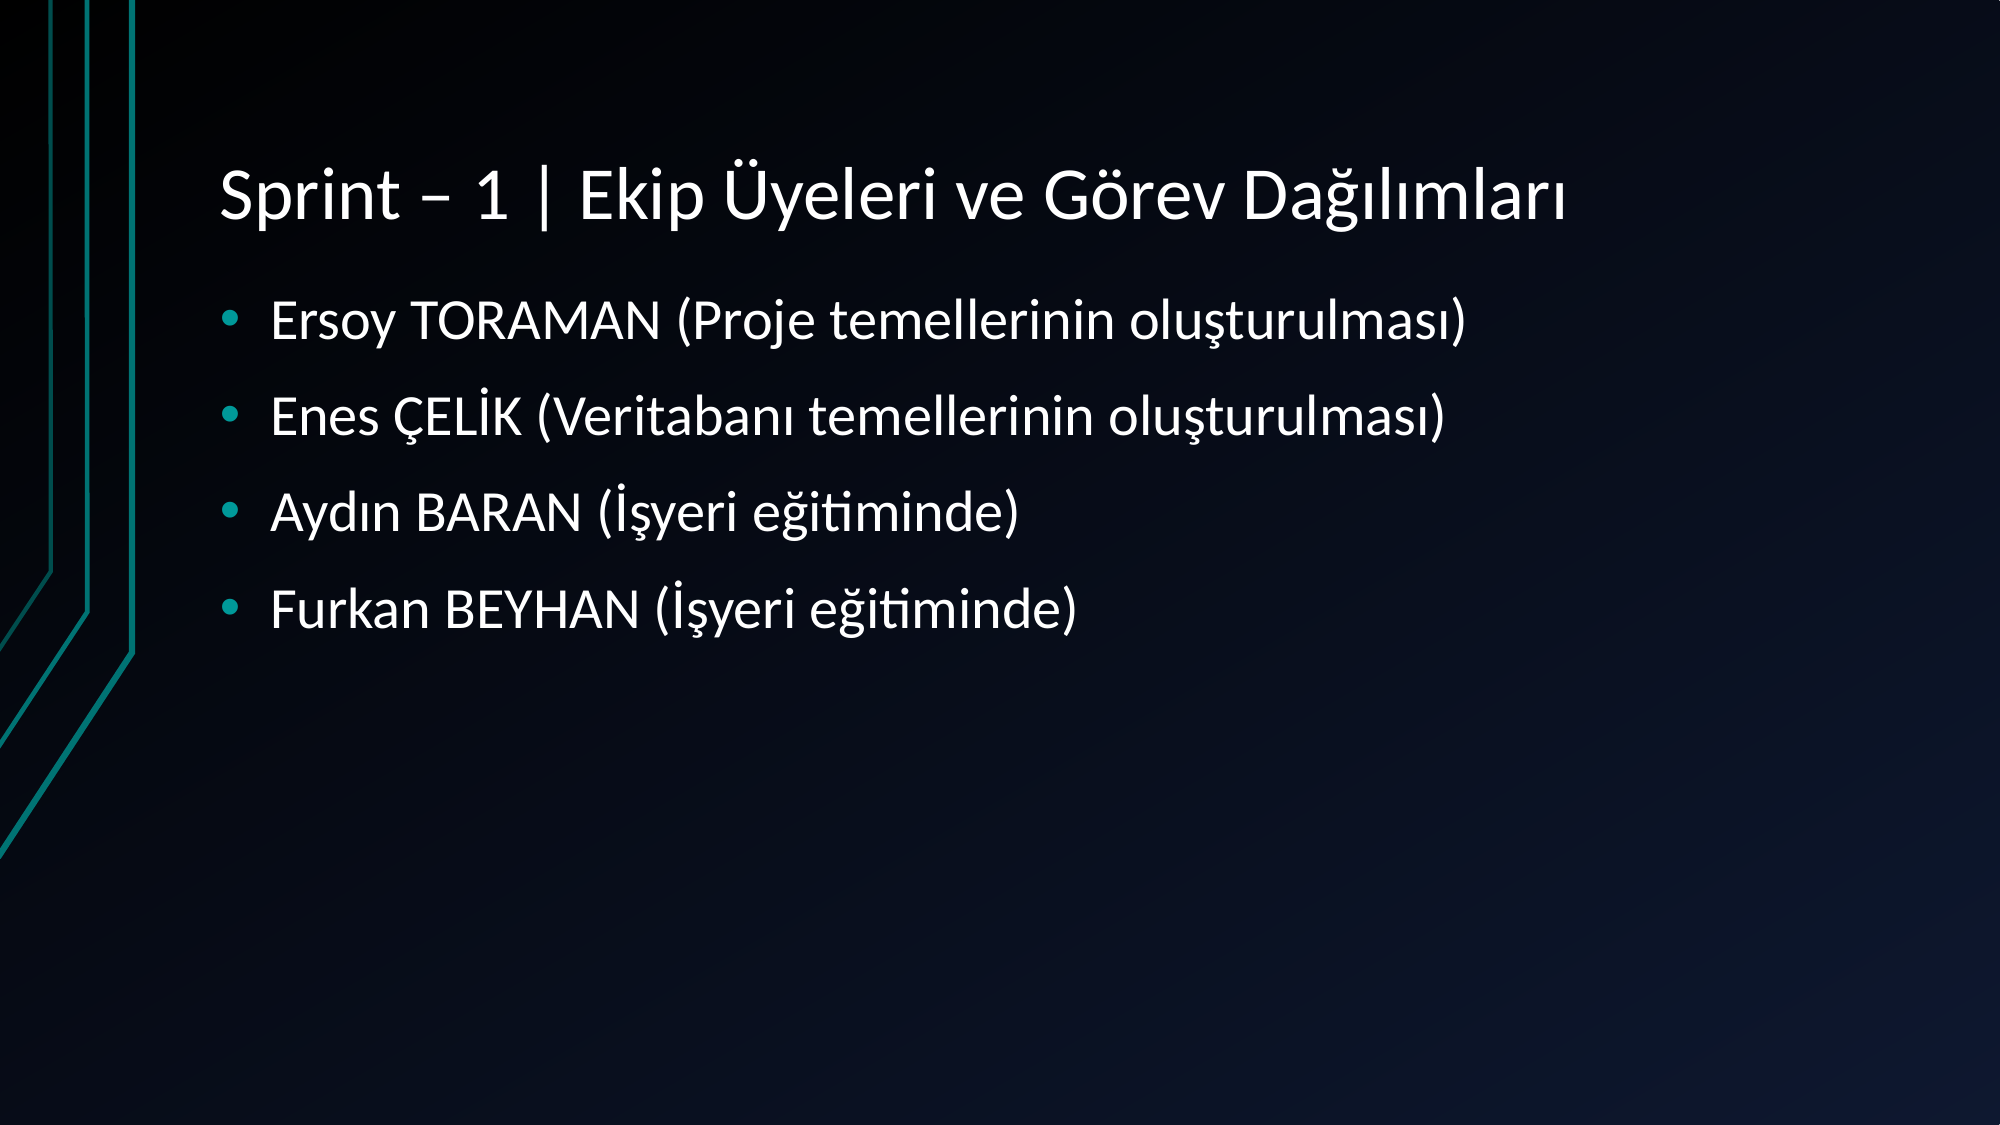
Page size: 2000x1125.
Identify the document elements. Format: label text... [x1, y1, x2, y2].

list Ersoy TORAMAN (Proje temellerinin oluşturulması) Enes ÇELİK (Veritabanı temellerinin oluşturulması) Aydın BARAN (İşyeri eğitiminde) Furkan BEYHAN (İşyeri eğitiminde) [199, 279, 1900, 1012]
title Sprint – 1 | Ekip Üyeleri ve Görev Dağılımları [199, 45, 1900, 246]
